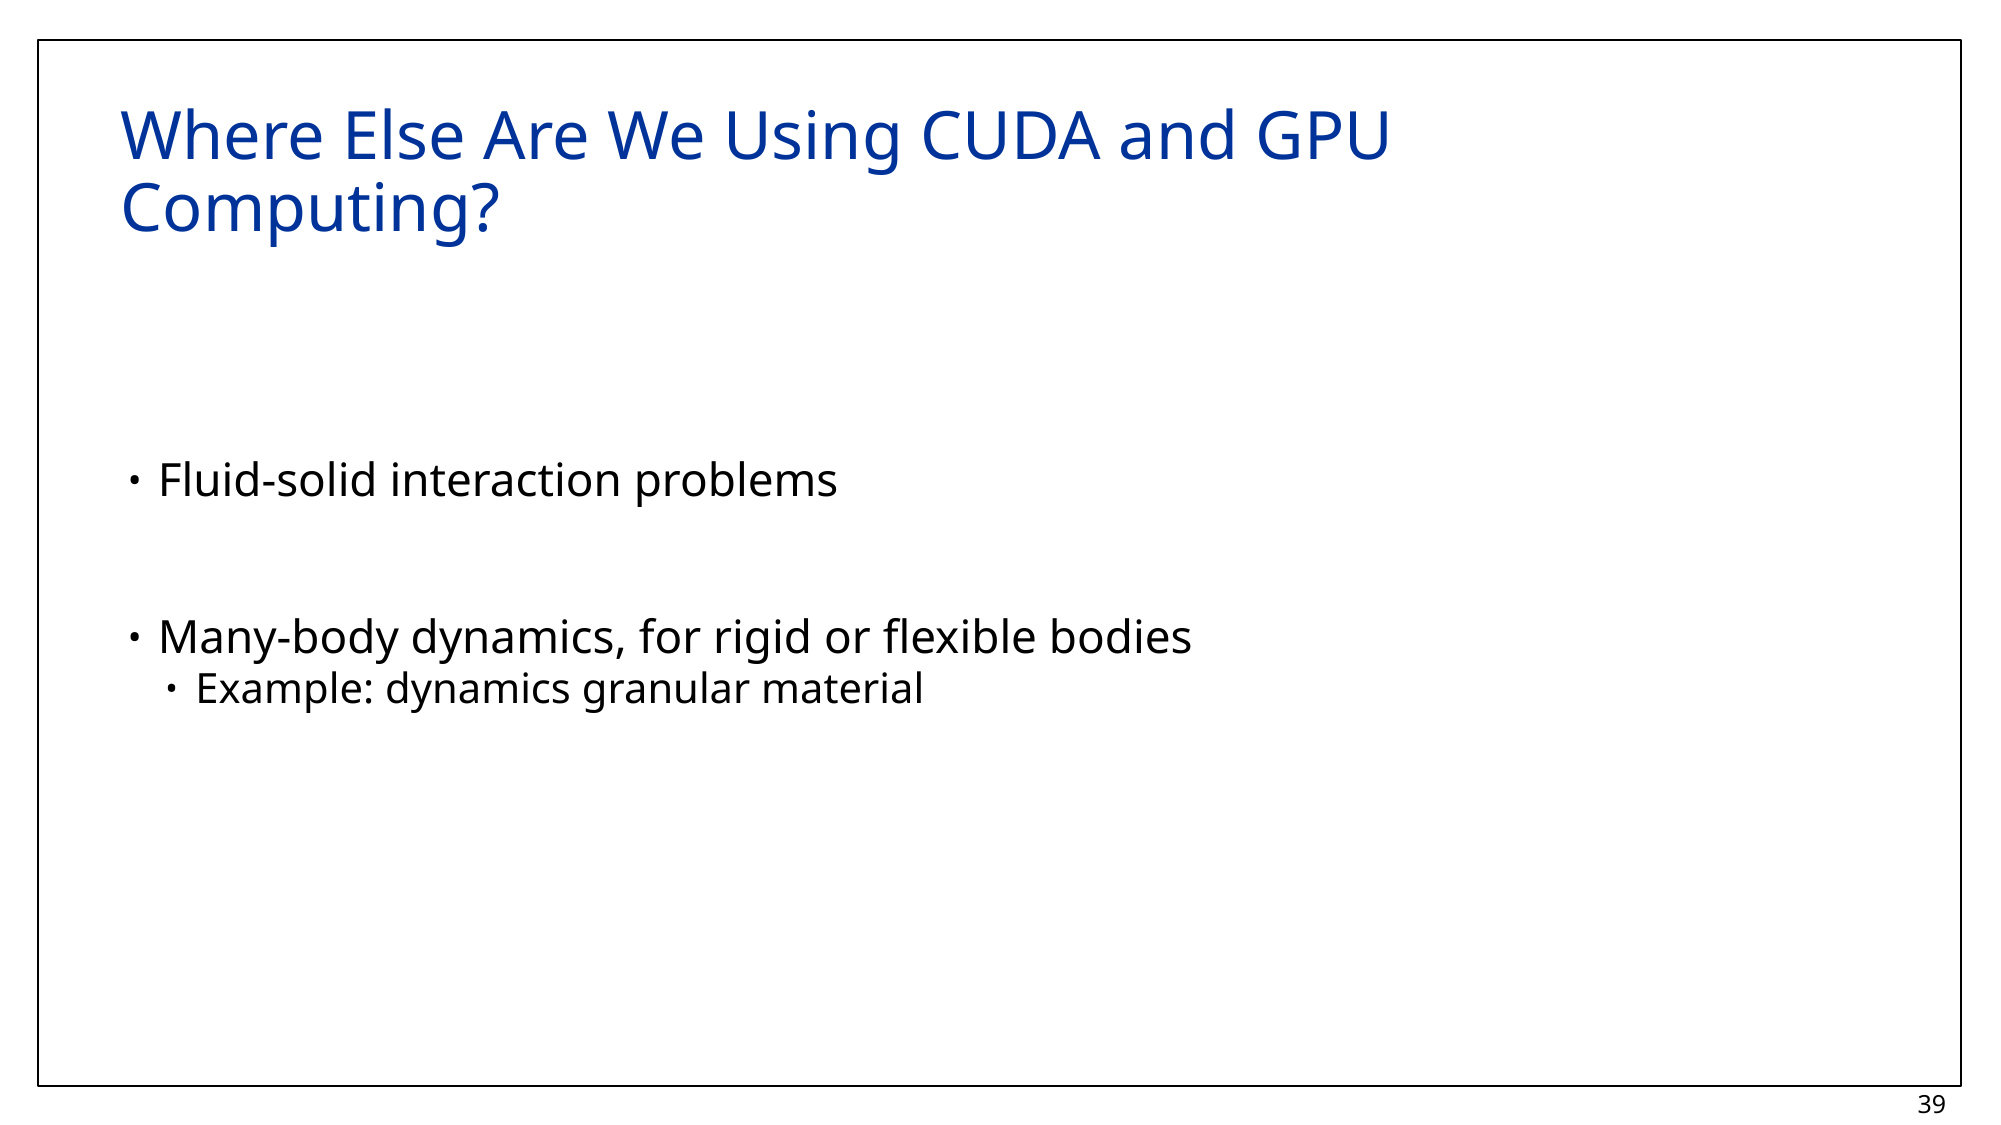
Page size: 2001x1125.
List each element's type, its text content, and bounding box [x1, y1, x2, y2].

list Fluid-solid interaction problems Many-body dynamics, for rigid or flexible bodies Example: dynamics granular material [105, 287, 1900, 1000]
slide_number 39 [1681, 1090, 1962, 1122]
title Where Else Are We Using CUDA and GPU Computing? [105, 99, 1726, 249]
